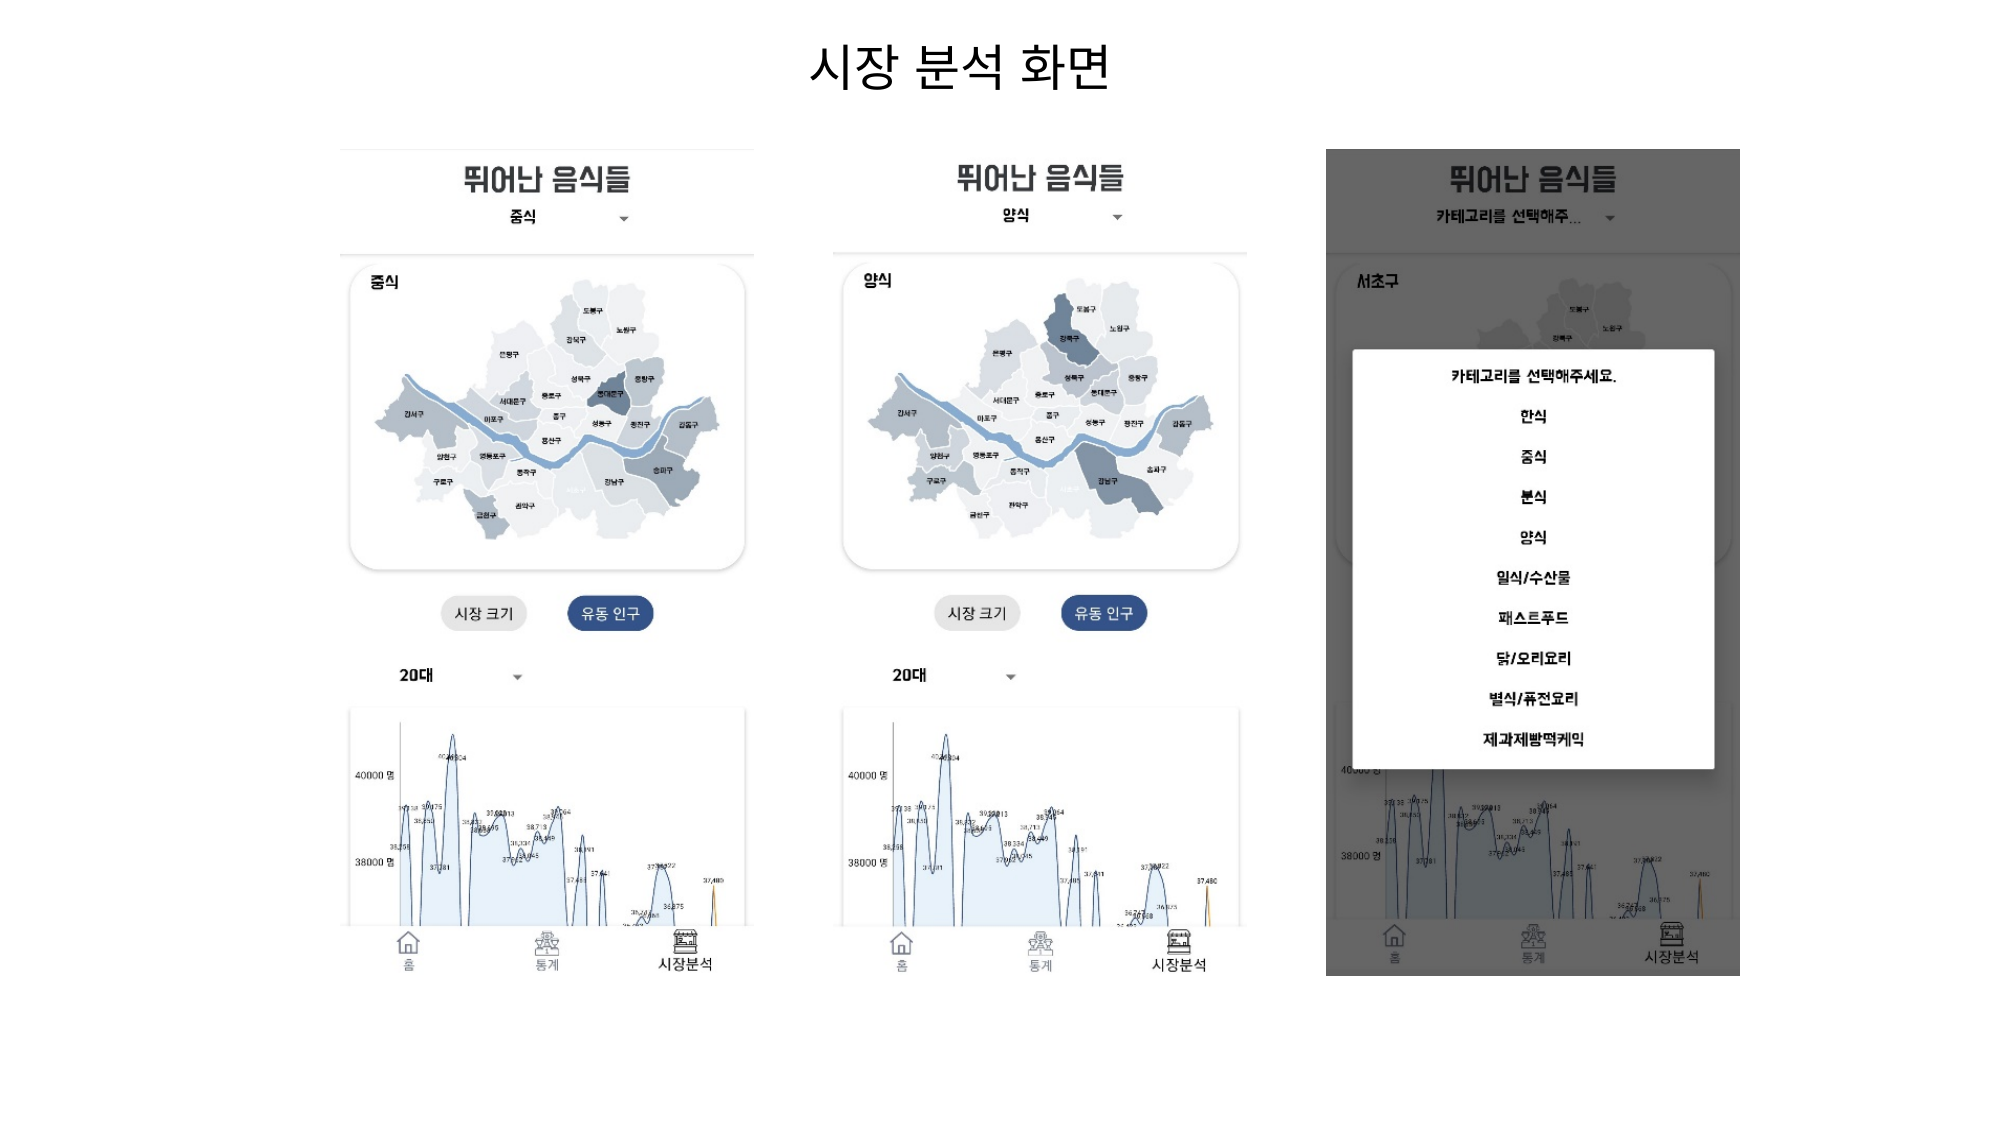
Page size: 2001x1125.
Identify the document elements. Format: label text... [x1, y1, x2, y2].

text_box 시장 분석 화면 [768, 29, 1153, 105]
picture [340, 149, 754, 976]
picture [1325, 149, 1740, 976]
picture [832, 149, 1247, 976]
